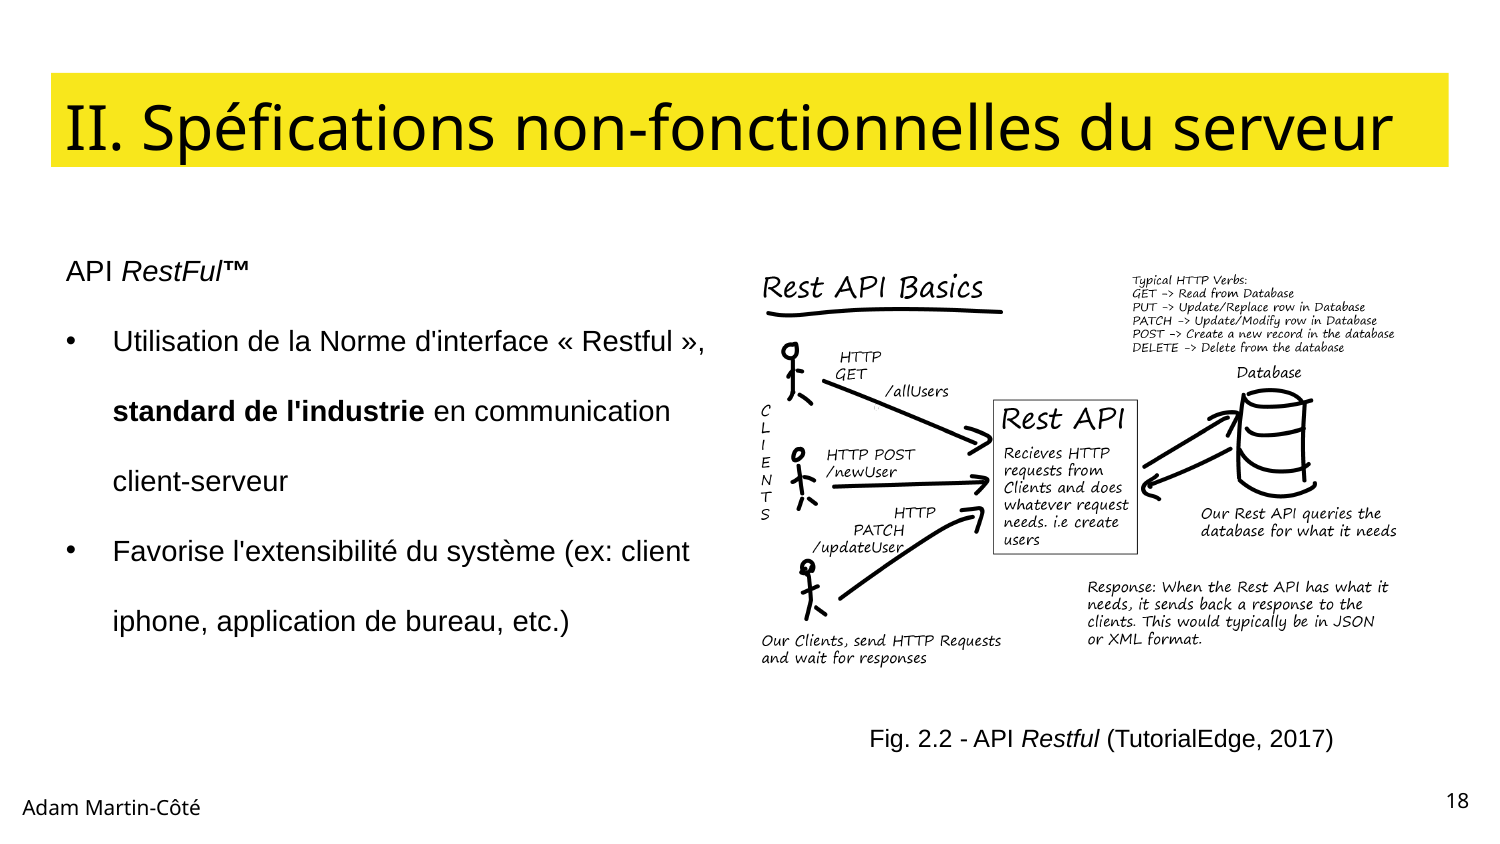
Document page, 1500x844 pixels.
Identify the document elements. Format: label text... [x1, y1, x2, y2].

text_box II. Spéfications non-fonctionnelles du serveur [51, 72, 1449, 167]
picture [745, 259, 1432, 692]
text_box Adam Martin-Côté [7, 779, 347, 824]
text_box API RestFul™ Utilisation de la Norme d'interface « Restful », standard de l'industrie en communication client-serveur Favorise l'extensibilité du système (ex: client iphone, application de bureau, etc.) [51, 202, 757, 750]
text_box Fig. 2.2 - API Restful (TutorialEdge, 2017) [735, 707, 1469, 782]
text_box 18 [1394, 769, 1484, 834]
